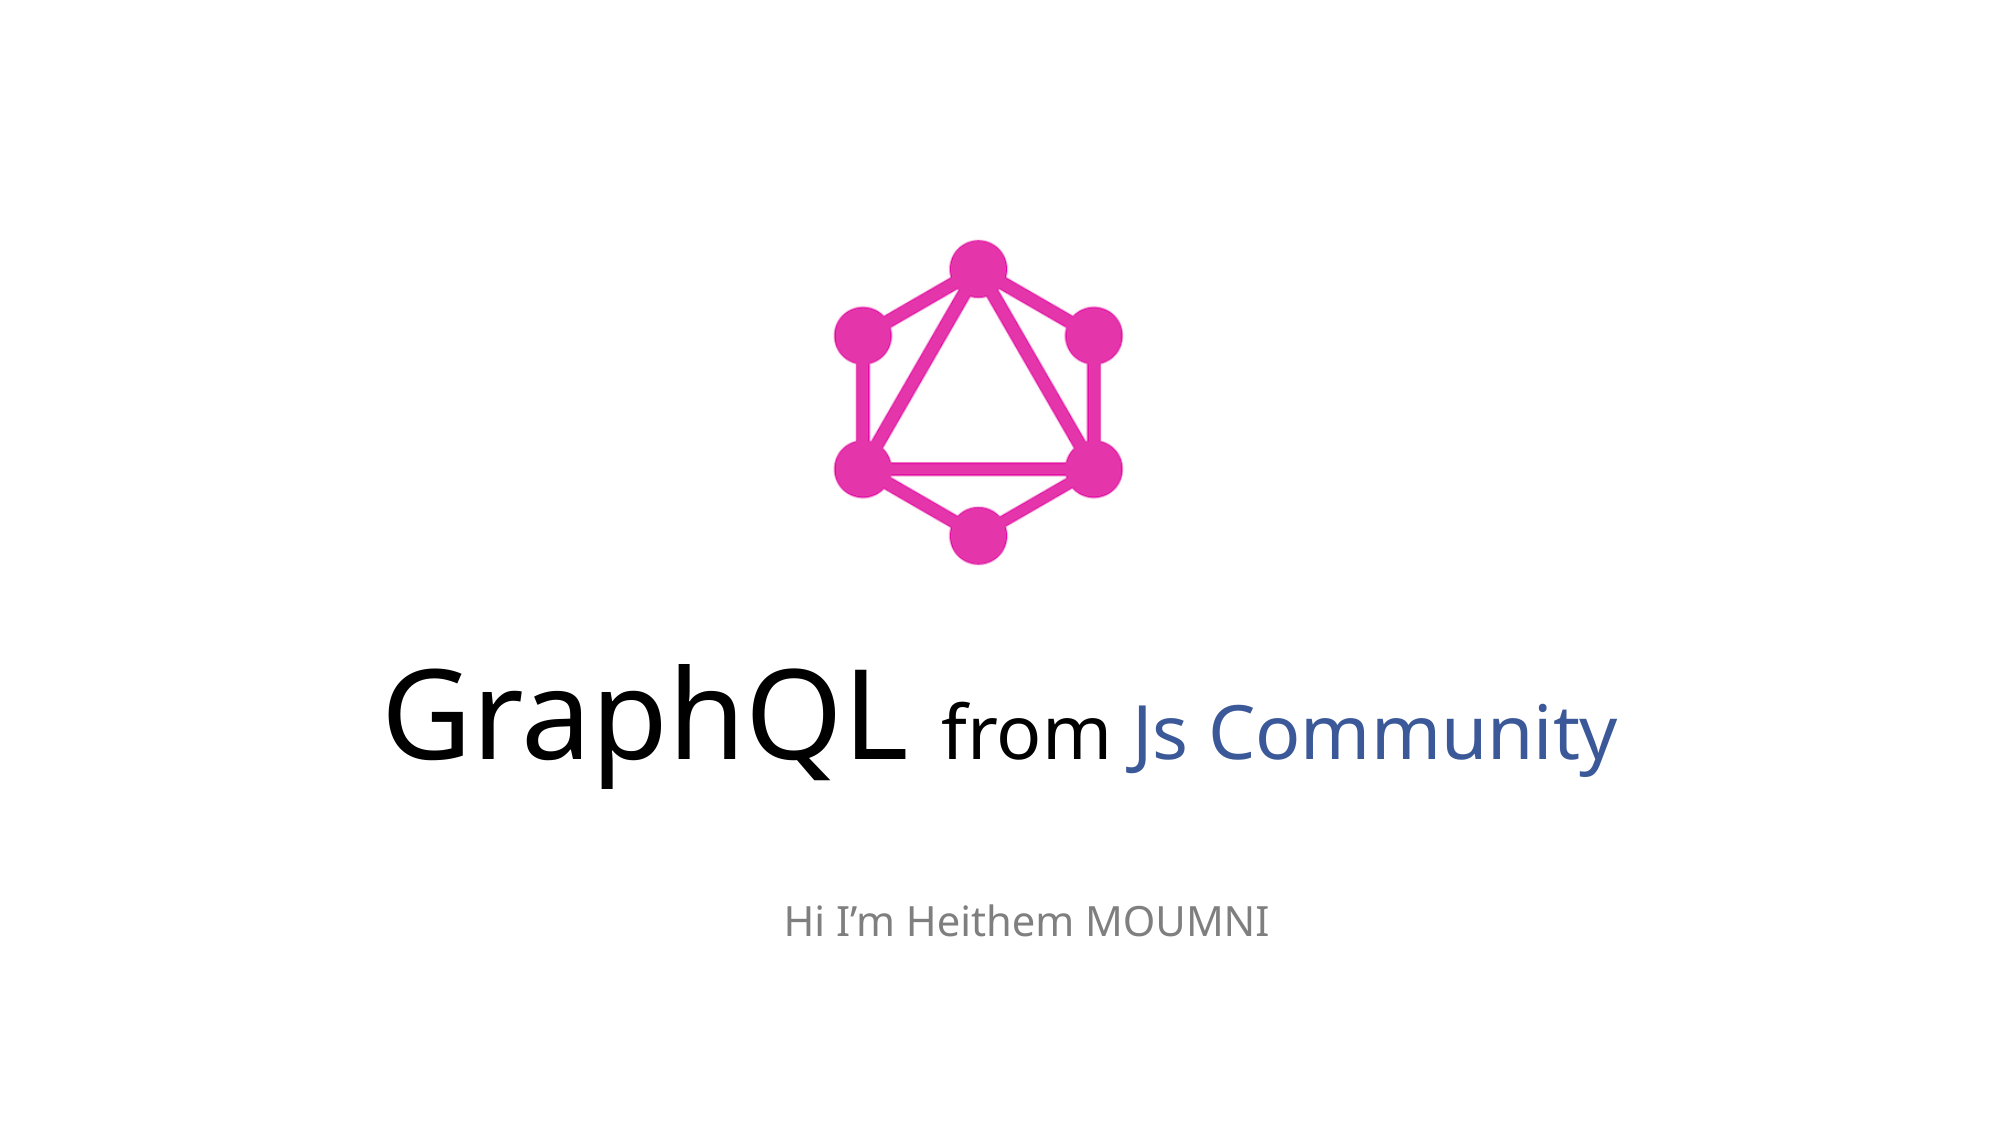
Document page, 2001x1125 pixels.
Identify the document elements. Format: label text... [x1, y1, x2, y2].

text_box Hi I’m Heithem MOUMNI [662, 887, 1392, 954]
picture [792, 216, 1165, 589]
title GraphQL from Js Community [249, 580, 1750, 858]
